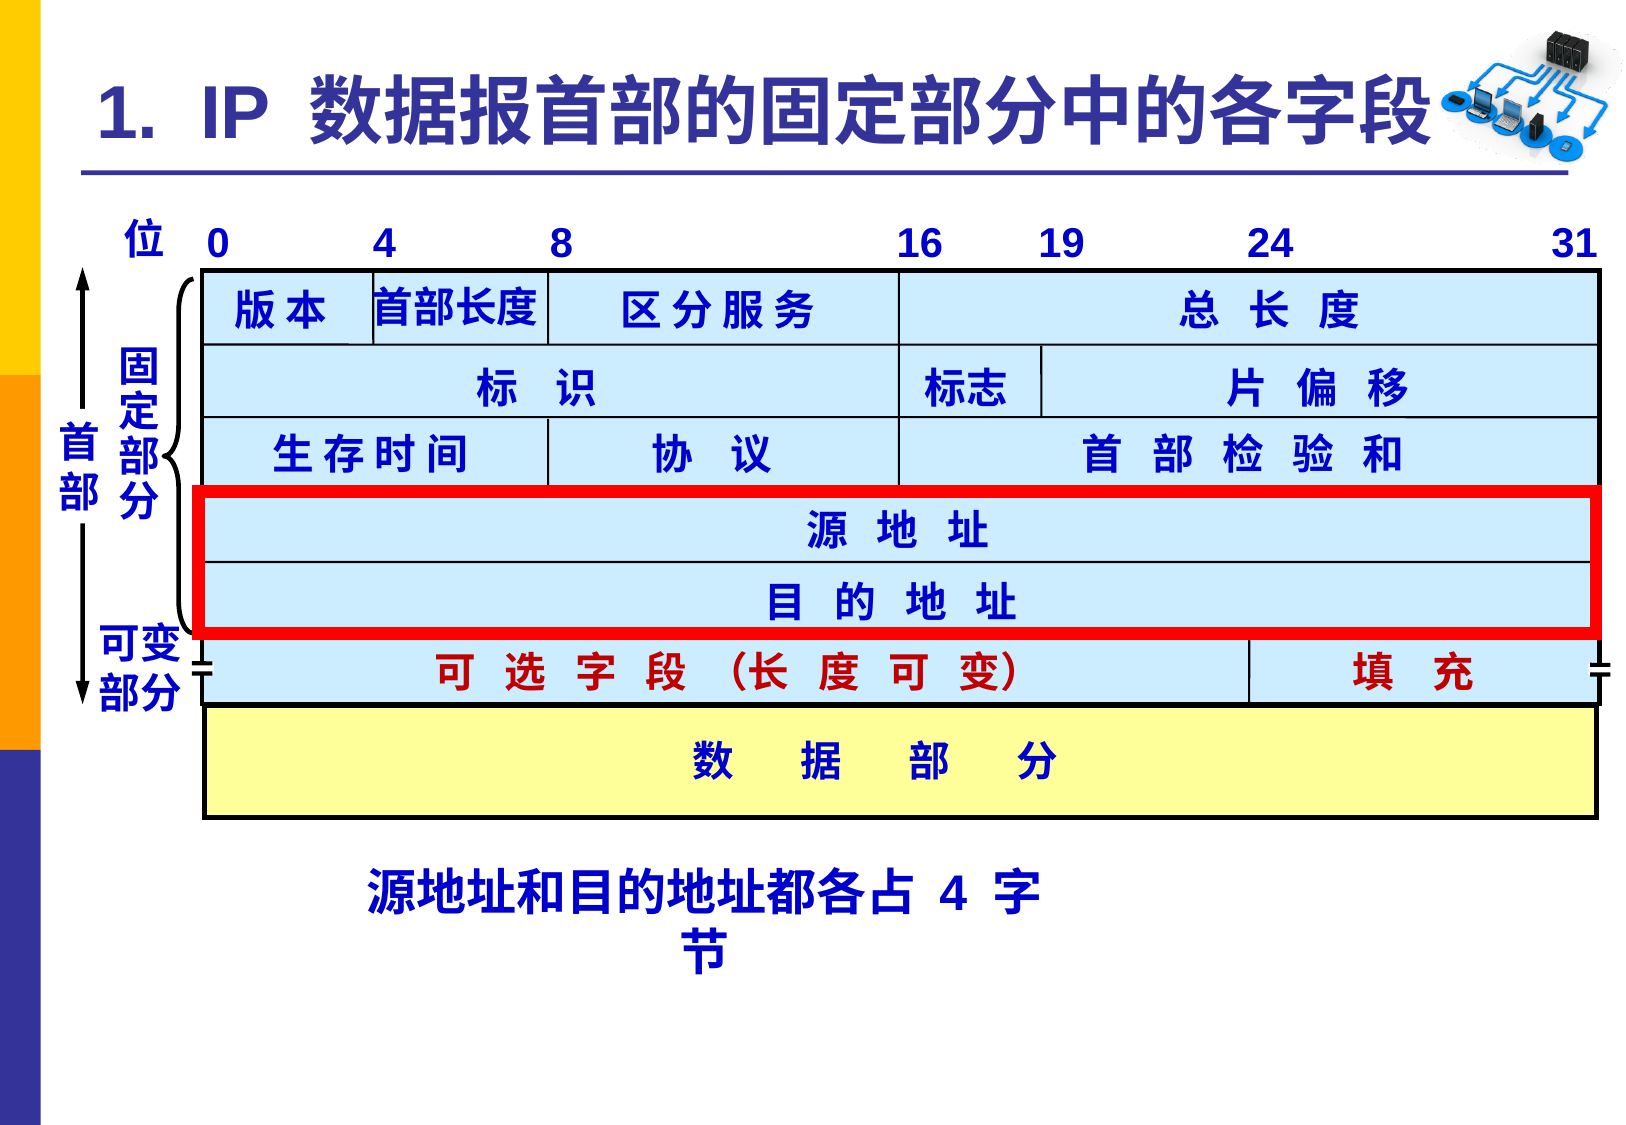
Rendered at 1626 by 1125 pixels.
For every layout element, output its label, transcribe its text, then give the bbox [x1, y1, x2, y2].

text_box 生 存 时 间 [257, 420, 483, 485]
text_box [43, 266, 116, 705]
text_box [201, 418, 548, 485]
text_box 16 [881, 208, 959, 273]
text_box 位 [108, 206, 180, 271]
text_box [374, 338, 548, 344]
text_box 总 长 度 [1163, 276, 1376, 341]
text_box [549, 270, 898, 344]
text_box 标 识 [461, 354, 613, 419]
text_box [1601, 663, 1612, 675]
text_box [201, 345, 898, 417]
text_box 固 定 部 分 [119, 337, 176, 533]
text_box 4 [358, 208, 412, 273]
text_box 首部长度 [356, 273, 554, 338]
text_box 0 [191, 208, 245, 273]
text_box [549, 418, 898, 485]
text_box 首 部 检 验 和 [1067, 420, 1420, 485]
text_box [899, 418, 1600, 485]
text_box 31 [1536, 208, 1613, 273]
text_box 区 分 服 务 [605, 276, 831, 341]
text_box 标志 [909, 354, 1023, 419]
title 1. IP 数据报首部的固定部分中的各字段 [81, 30, 1569, 161]
text_box 可变 部分 [83, 609, 192, 725]
text_box [899, 270, 1600, 344]
text_box 片 偏 移 [1211, 354, 1424, 419]
text_box 19 [1023, 208, 1100, 273]
text_box 版 本 [220, 276, 343, 341]
text_box 24 [1232, 208, 1309, 273]
text_box [163, 278, 194, 633]
text_box 协 议 [636, 420, 789, 485]
text_box 8 [534, 208, 589, 273]
text_box [899, 345, 1600, 417]
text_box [198, 491, 1597, 929]
text_box [201, 270, 373, 344]
picture [1438, 30, 1624, 165]
